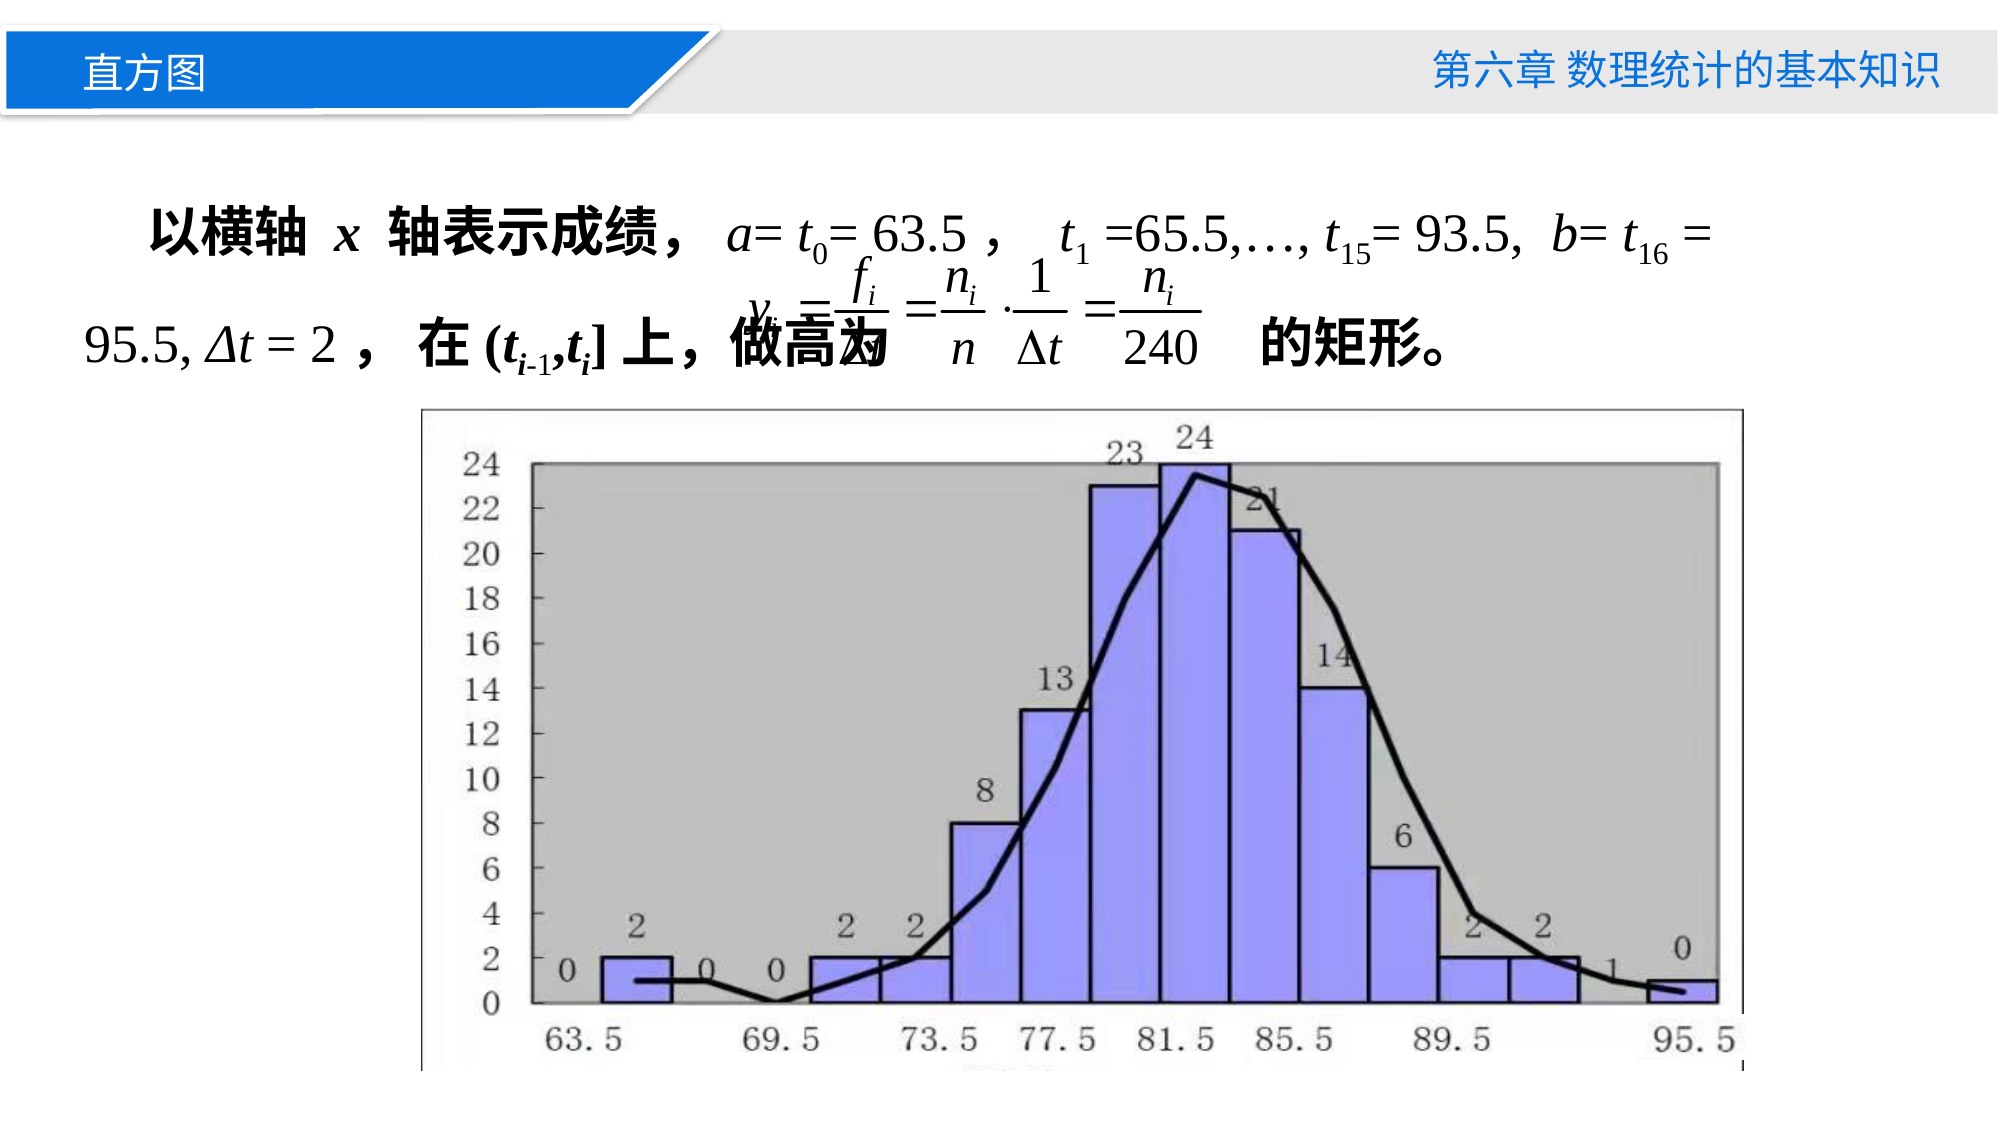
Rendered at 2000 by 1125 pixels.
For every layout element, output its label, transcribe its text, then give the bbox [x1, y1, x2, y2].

text_box 第六章 数理统计的基本知识 [1417, 36, 1957, 101]
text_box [69, 152, 1833, 370]
text_box 直方图 [67, 39, 223, 104]
text_box [638, 27, 2000, 116]
text_box [0, 25, 721, 115]
picture [420, 408, 1746, 1071]
